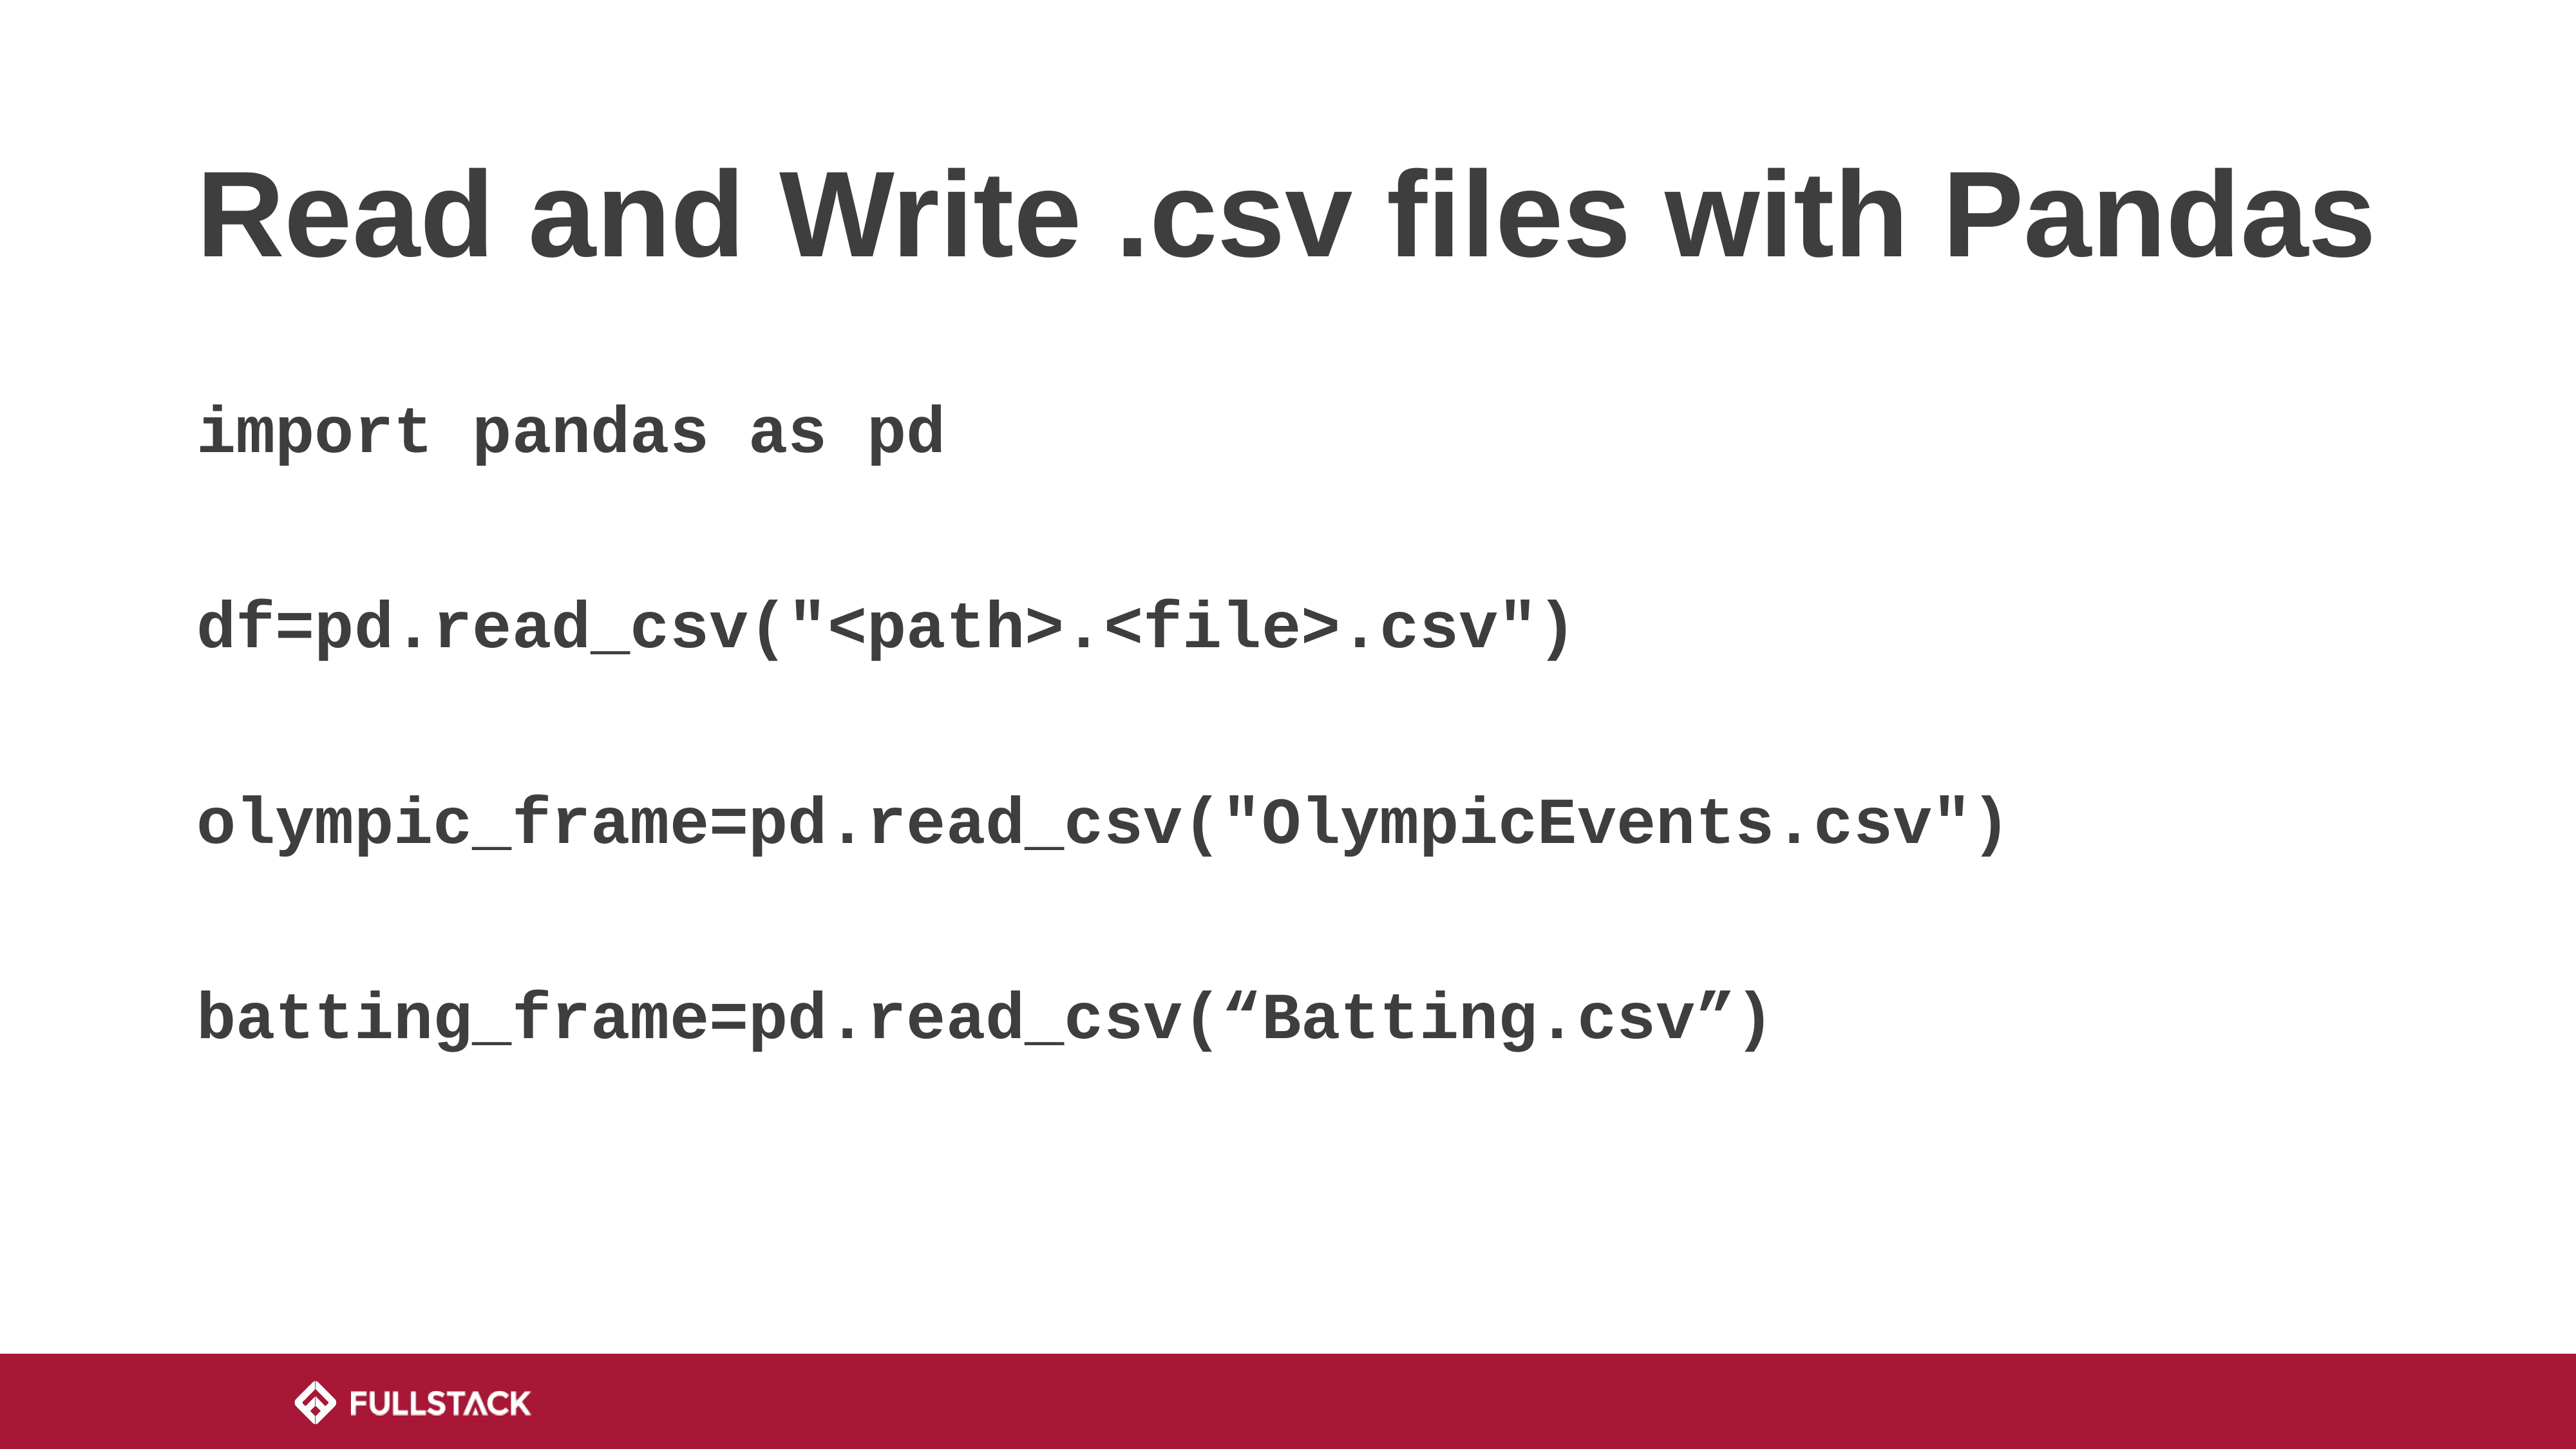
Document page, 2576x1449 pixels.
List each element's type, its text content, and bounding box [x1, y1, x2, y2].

picture [0, 1354, 2576, 1449]
list import pandas as pd df=pd.read_csv("<path>.<file>.csv") olympic_frame=pd.read_csv("OlympicEvents.csv") batting_frame=pd.read_csv(“Batting.csv”) [177, 385, 2399, 1305]
title Read and Write .csv files with Pandas [177, 77, 2399, 357]
